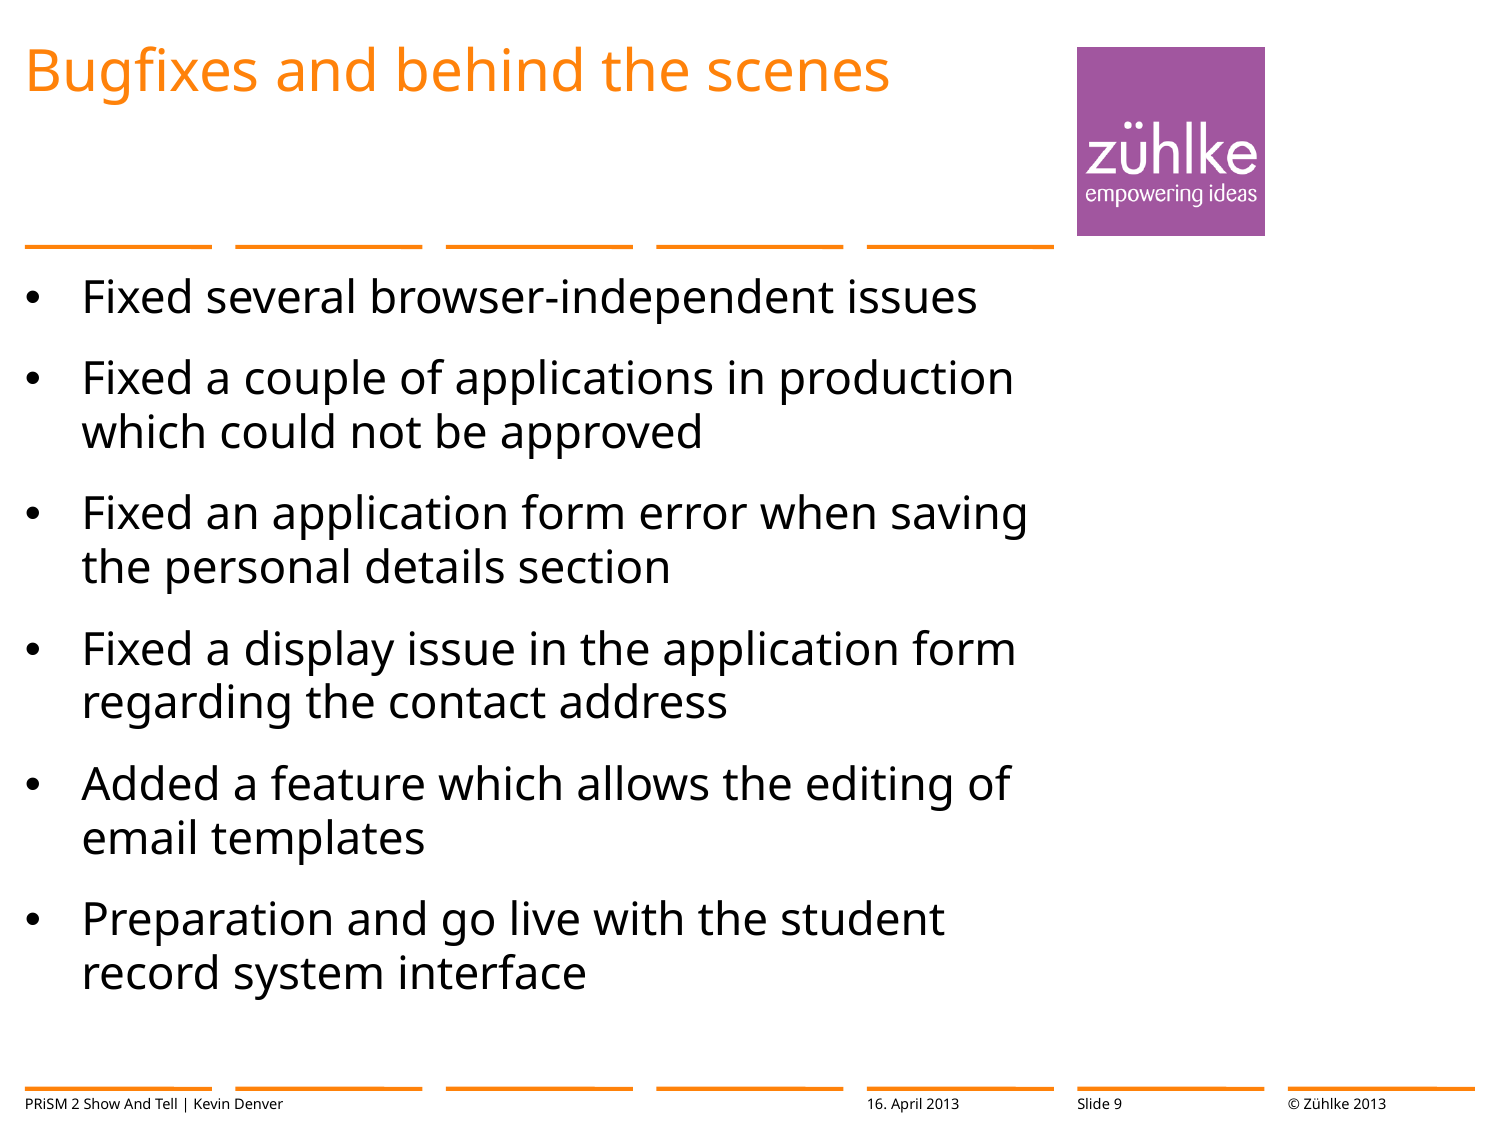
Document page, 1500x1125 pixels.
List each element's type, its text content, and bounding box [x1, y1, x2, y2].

list Fixed several browser-independent issues Fixed a couple of applications in production which could not be approved Fixed an application form error when saving the personal details section Fixed a display issue in the application form regarding the contact address Added a feature which allows the editing of email templates Preparation and go live with the student record system interface [24, 270, 1053, 1066]
picture [1077, 47, 1265, 236]
title Bugfixes and behind the scenes [24, 36, 1055, 236]
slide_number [866, 1094, 1054, 1113]
slide_number Slide 9 [1077, 1094, 1265, 1113]
footer PRiSM 2 Show And Tell | Kevin Denver [24, 1094, 844, 1113]
